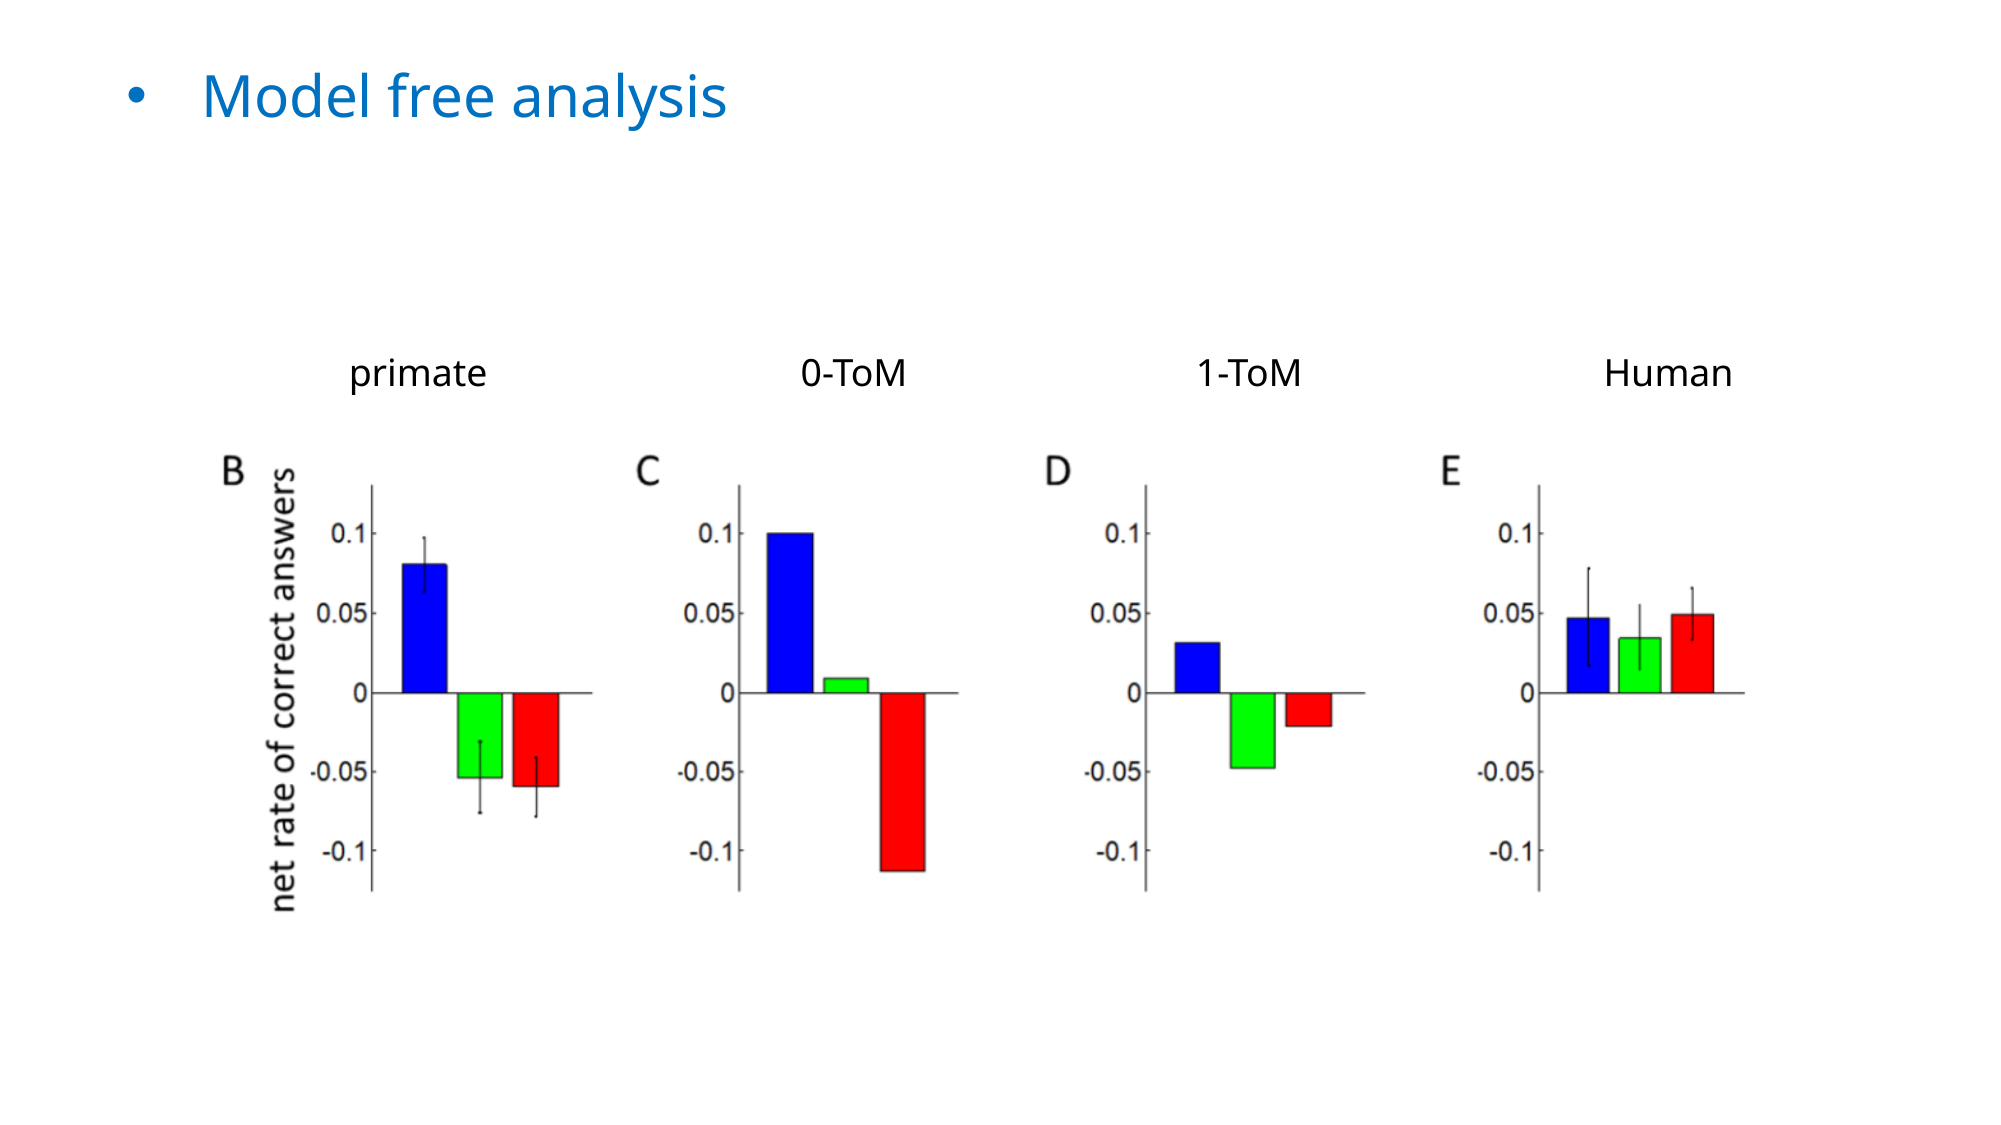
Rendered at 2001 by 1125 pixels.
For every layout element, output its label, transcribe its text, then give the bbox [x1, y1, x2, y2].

picture [187, 430, 1777, 939]
text_box Human [1588, 341, 1803, 402]
text_box 0-ToM [785, 341, 1000, 402]
text_box 1-ToM [1181, 341, 1396, 402]
text_box primate [334, 341, 549, 402]
text_box Model free analysis [111, 51, 1763, 137]
